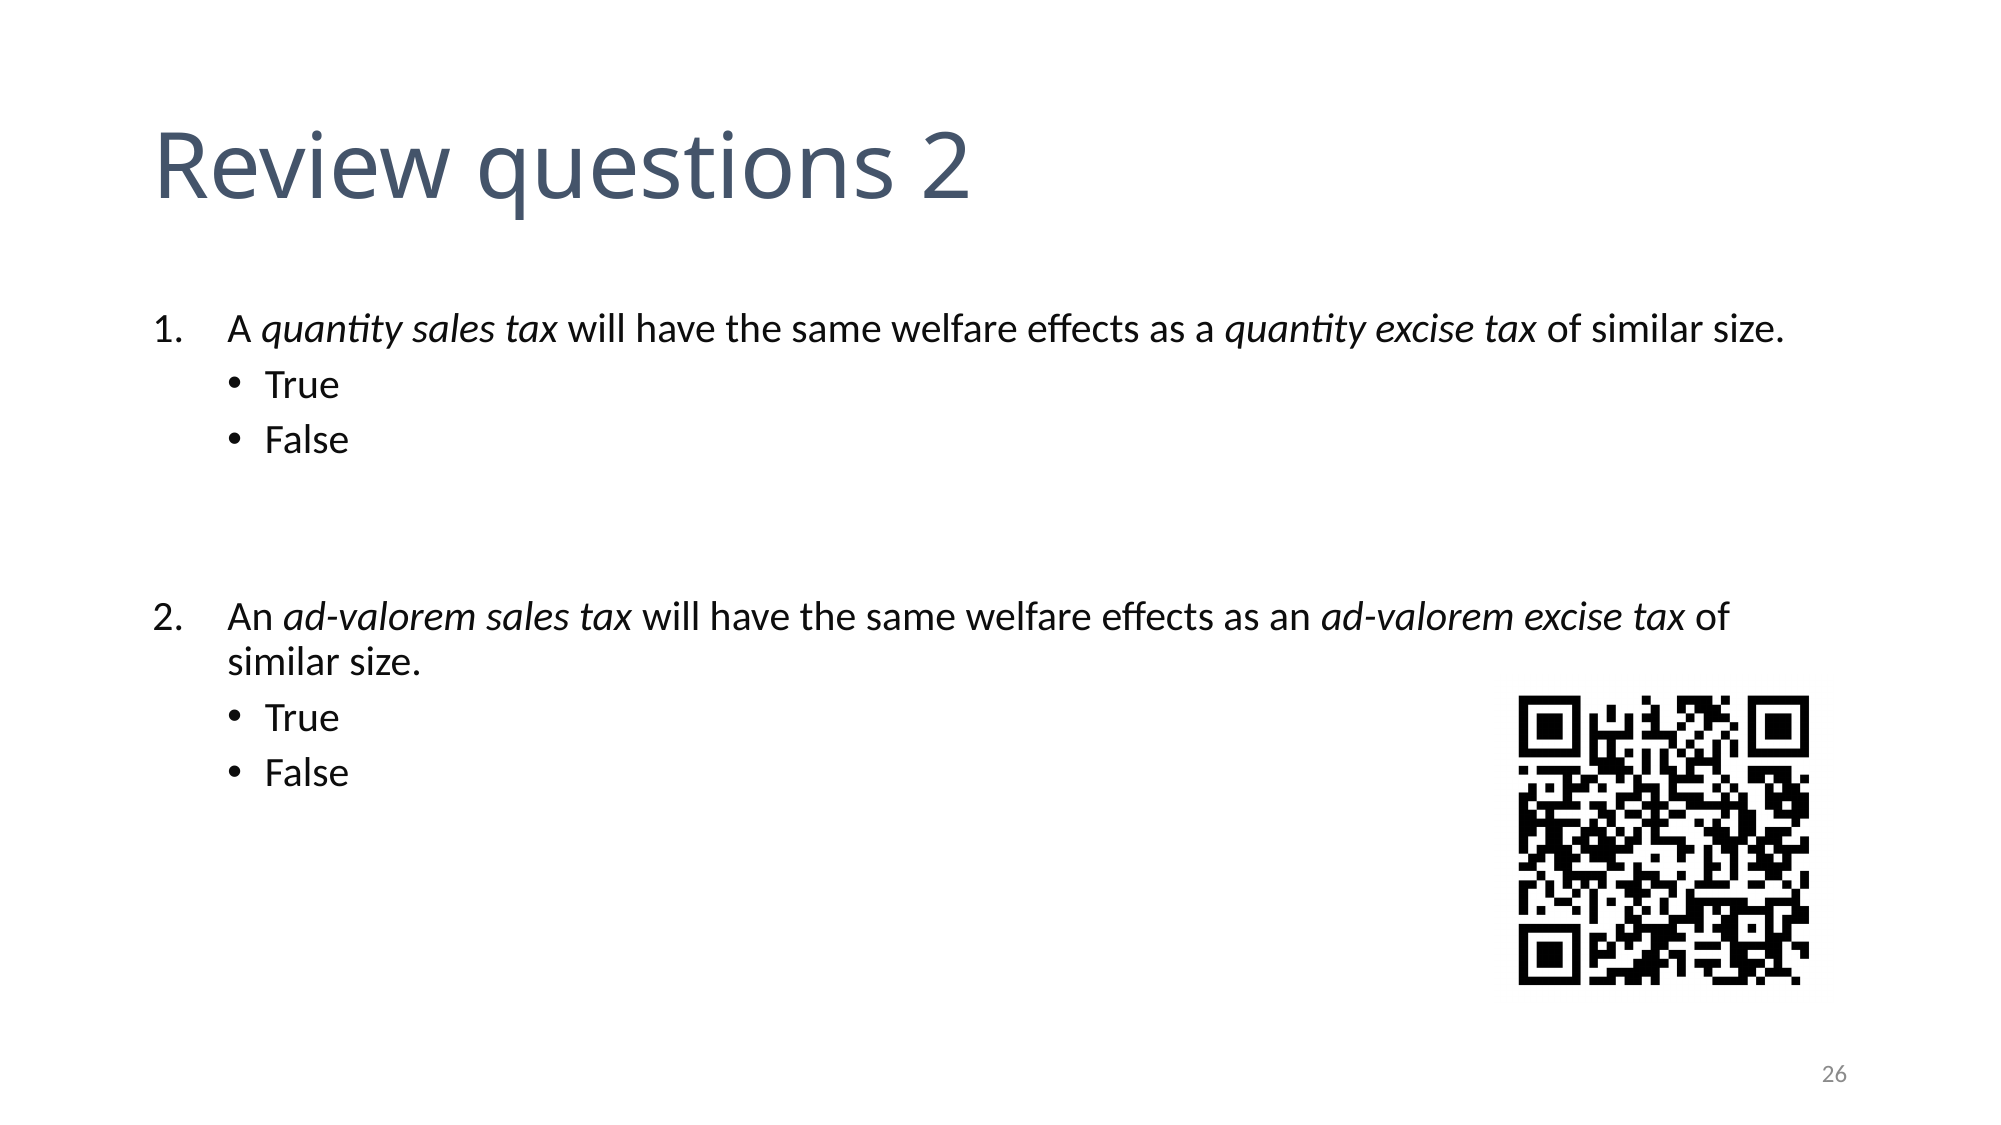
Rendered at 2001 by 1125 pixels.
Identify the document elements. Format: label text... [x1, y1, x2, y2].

list A quantity sales tax will have the same welfare effects as a quantity excise tax of similar size. True False An ad-valorem sales tax will have the same welfare effects as an ad-valorem excise tax of similar size. True False [137, 299, 1863, 1014]
title Review questions 2 [137, 59, 1863, 278]
picture [1494, 674, 1834, 1003]
slide_number 26 [1412, 1042, 1863, 1103]
